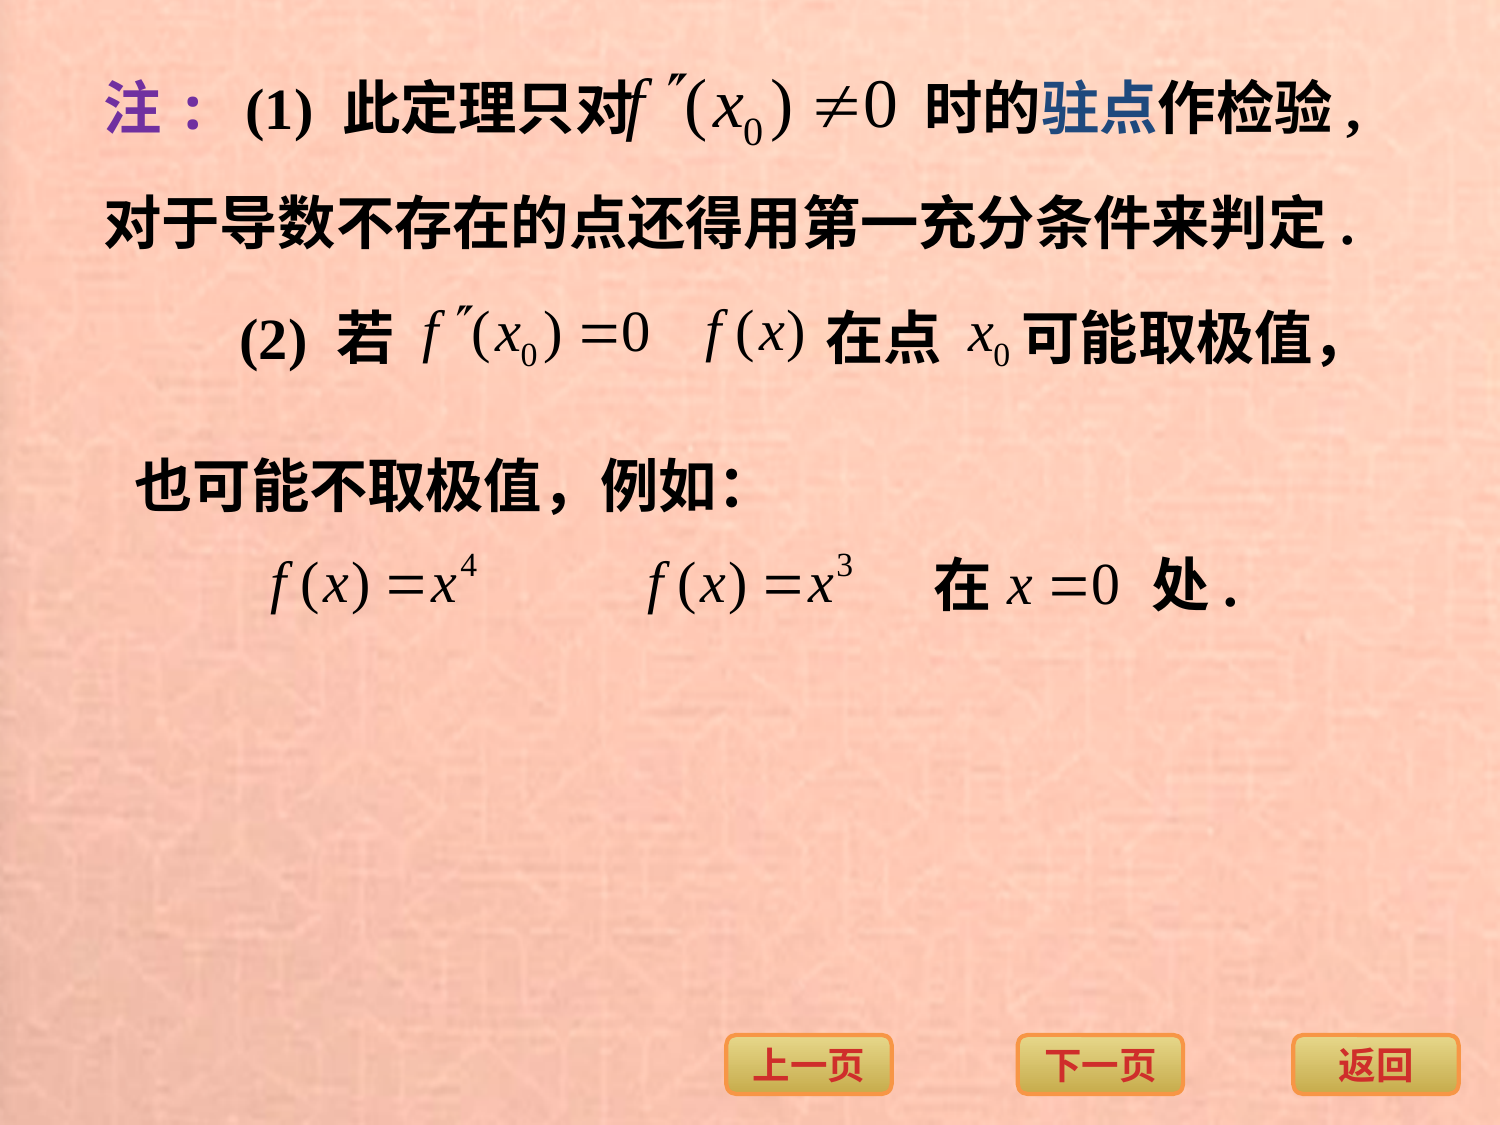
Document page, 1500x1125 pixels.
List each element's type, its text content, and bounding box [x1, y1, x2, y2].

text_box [407, 301, 668, 373]
text_box 处. [1136, 541, 1253, 626]
text_box 在 [918, 541, 1007, 626]
text_box 也可能不取极值，例如： [119, 441, 791, 527]
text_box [1000, 557, 1124, 611]
picture [0, 1, 1500, 1125]
text_box (2) 若 [224, 293, 409, 379]
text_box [632, 546, 856, 622]
text_box 注: (1) 此定理只对 时的驻点作检验, [88, 63, 596, 149]
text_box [601, 57, 915, 163]
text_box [256, 546, 495, 622]
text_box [690, 293, 1429, 380]
text_box 对于导数不存在的点还得用第一充分条件来判定. [88, 178, 1400, 264]
text_box 注: (1) 此定理只对 时的驻点作检验, [918, 63, 1353, 149]
